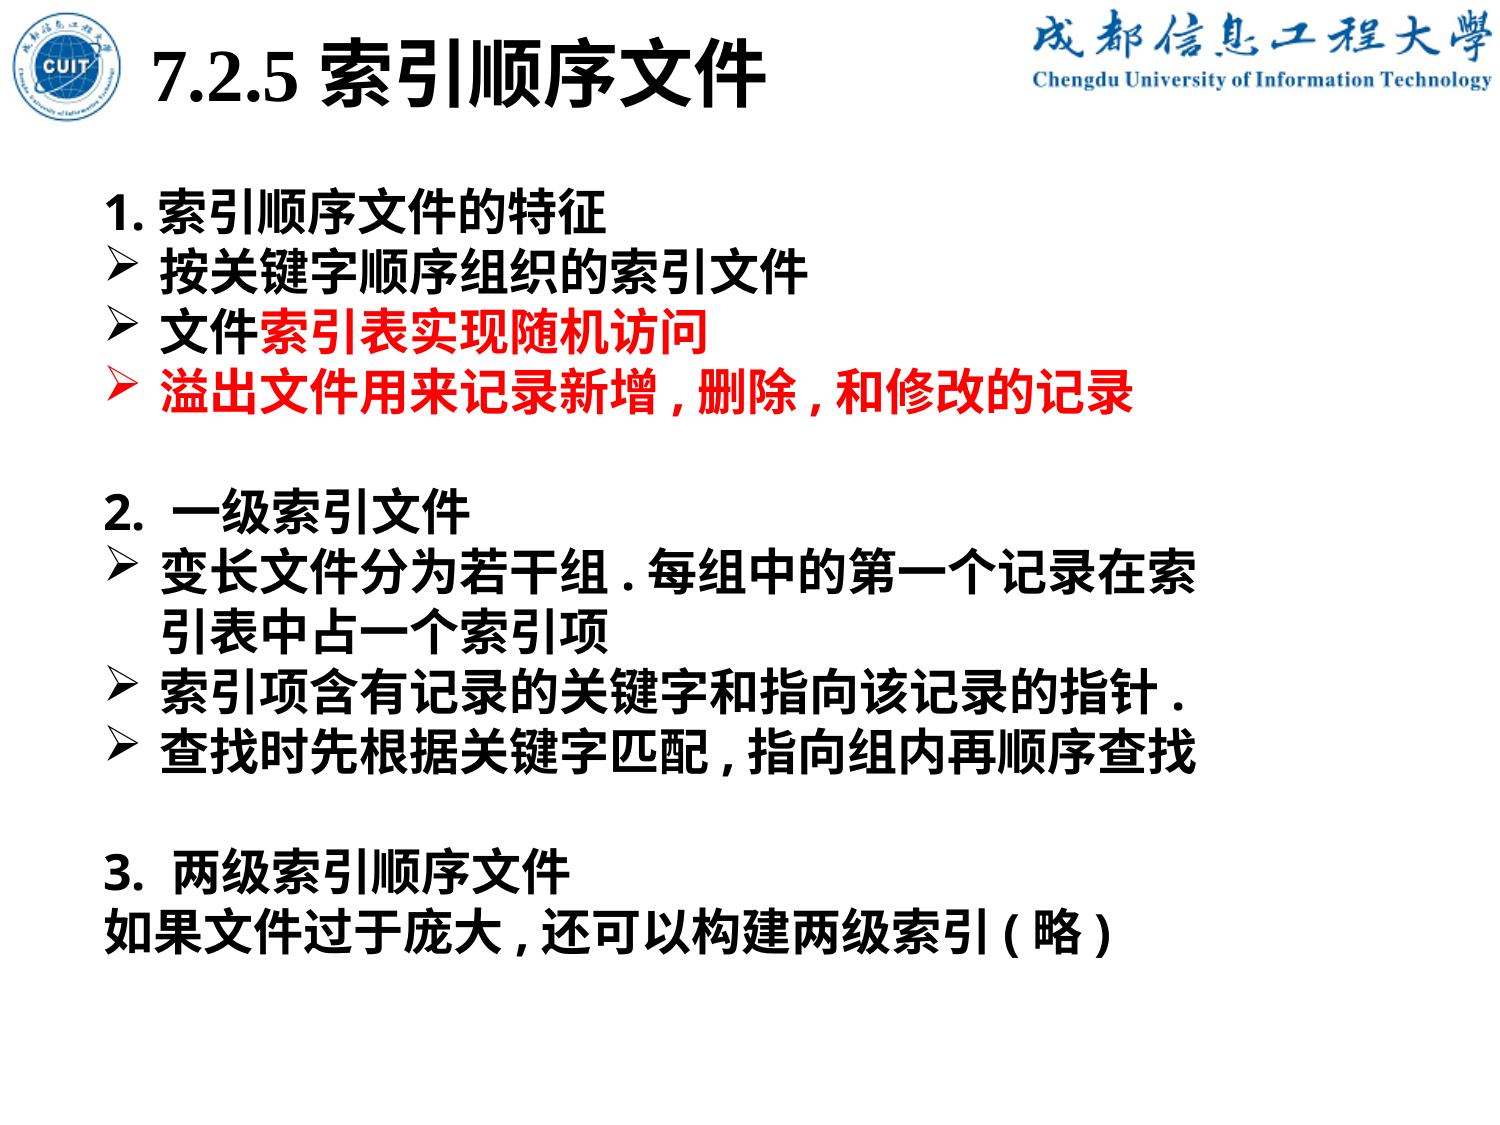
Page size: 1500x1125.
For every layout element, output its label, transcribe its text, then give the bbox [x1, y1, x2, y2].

picture [1029, 0, 1500, 102]
text_box 7.2.5索引顺序文件 [135, 19, 1148, 124]
text_box 1.索引顺序文件的特征 按关键字顺序组织的索引文件 文件索引表实现随机访问 溢出文件用来记录新增,删除,和修改的记录 2. 一级索引文件 变长文件分为若干组.每组中的第一个记录在索引表中占一个索引项 索引项含有记录的关键字和指向该记录的指针. 查找时先根据关键字匹配,指向组内再顺序查找 3. 两级索引顺序文件 如果文件过于庞大,还可以构建两级索引(略) [88, 172, 1258, 968]
picture [0, 0, 127, 138]
